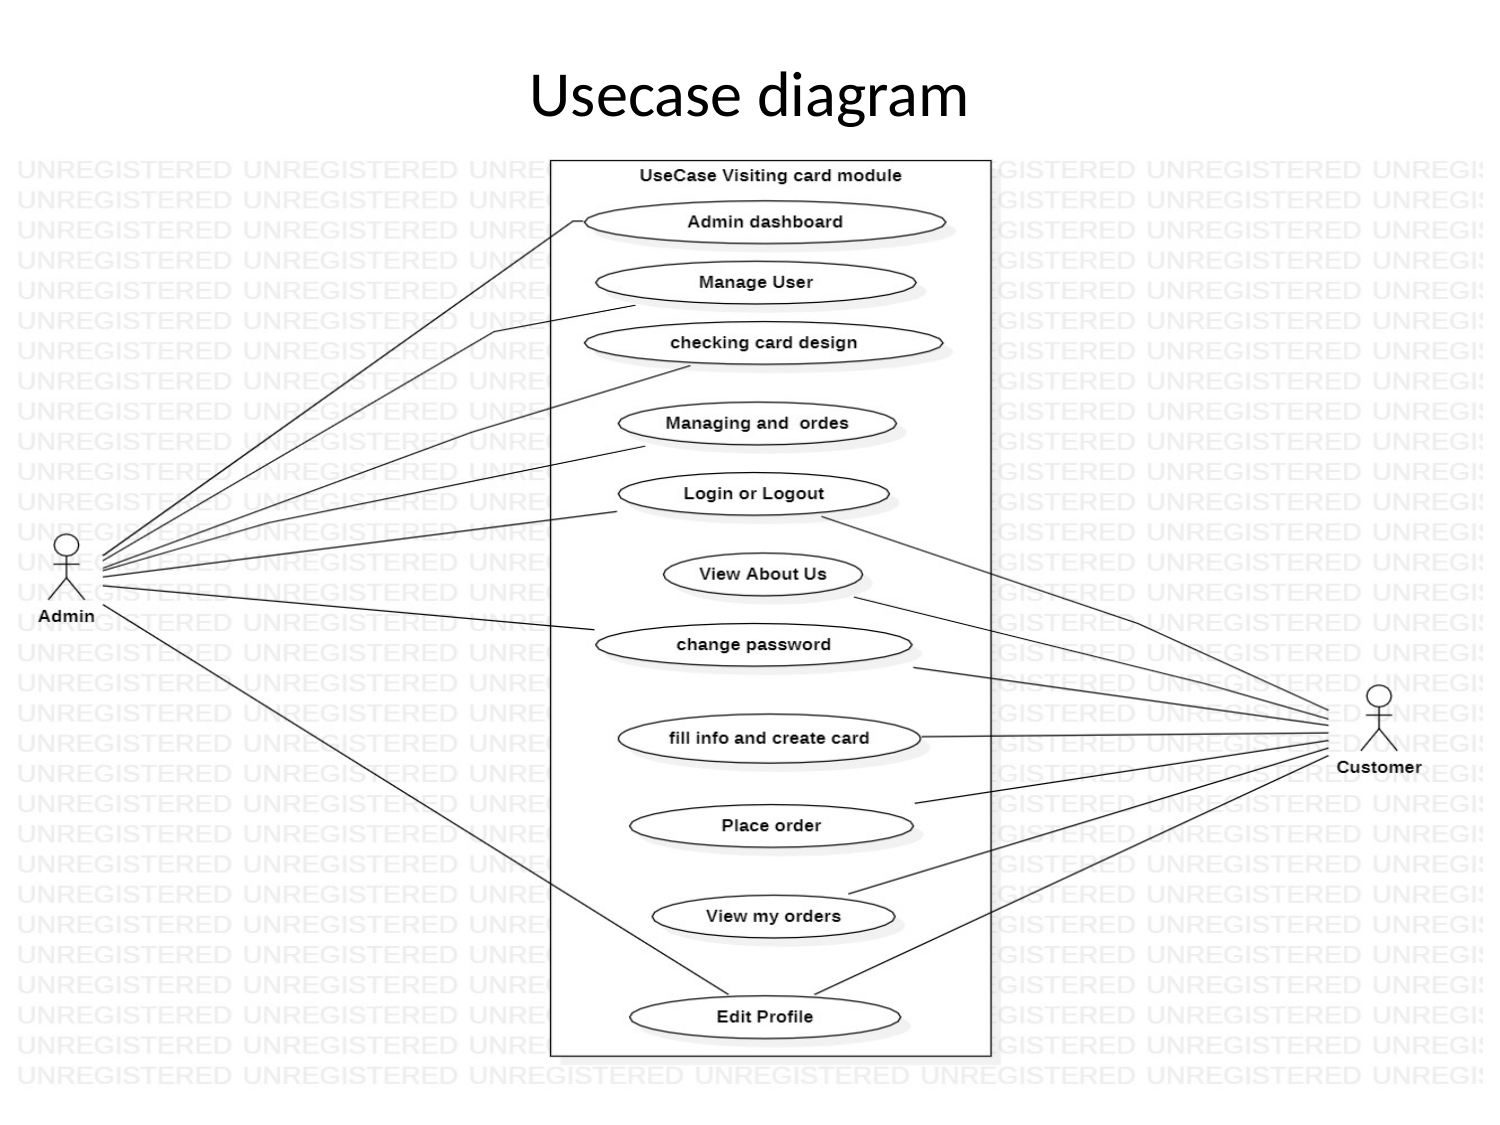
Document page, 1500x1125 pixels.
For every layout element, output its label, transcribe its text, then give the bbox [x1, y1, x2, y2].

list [17, 148, 1483, 1107]
title Usecase diagram [75, 45, 1425, 138]
